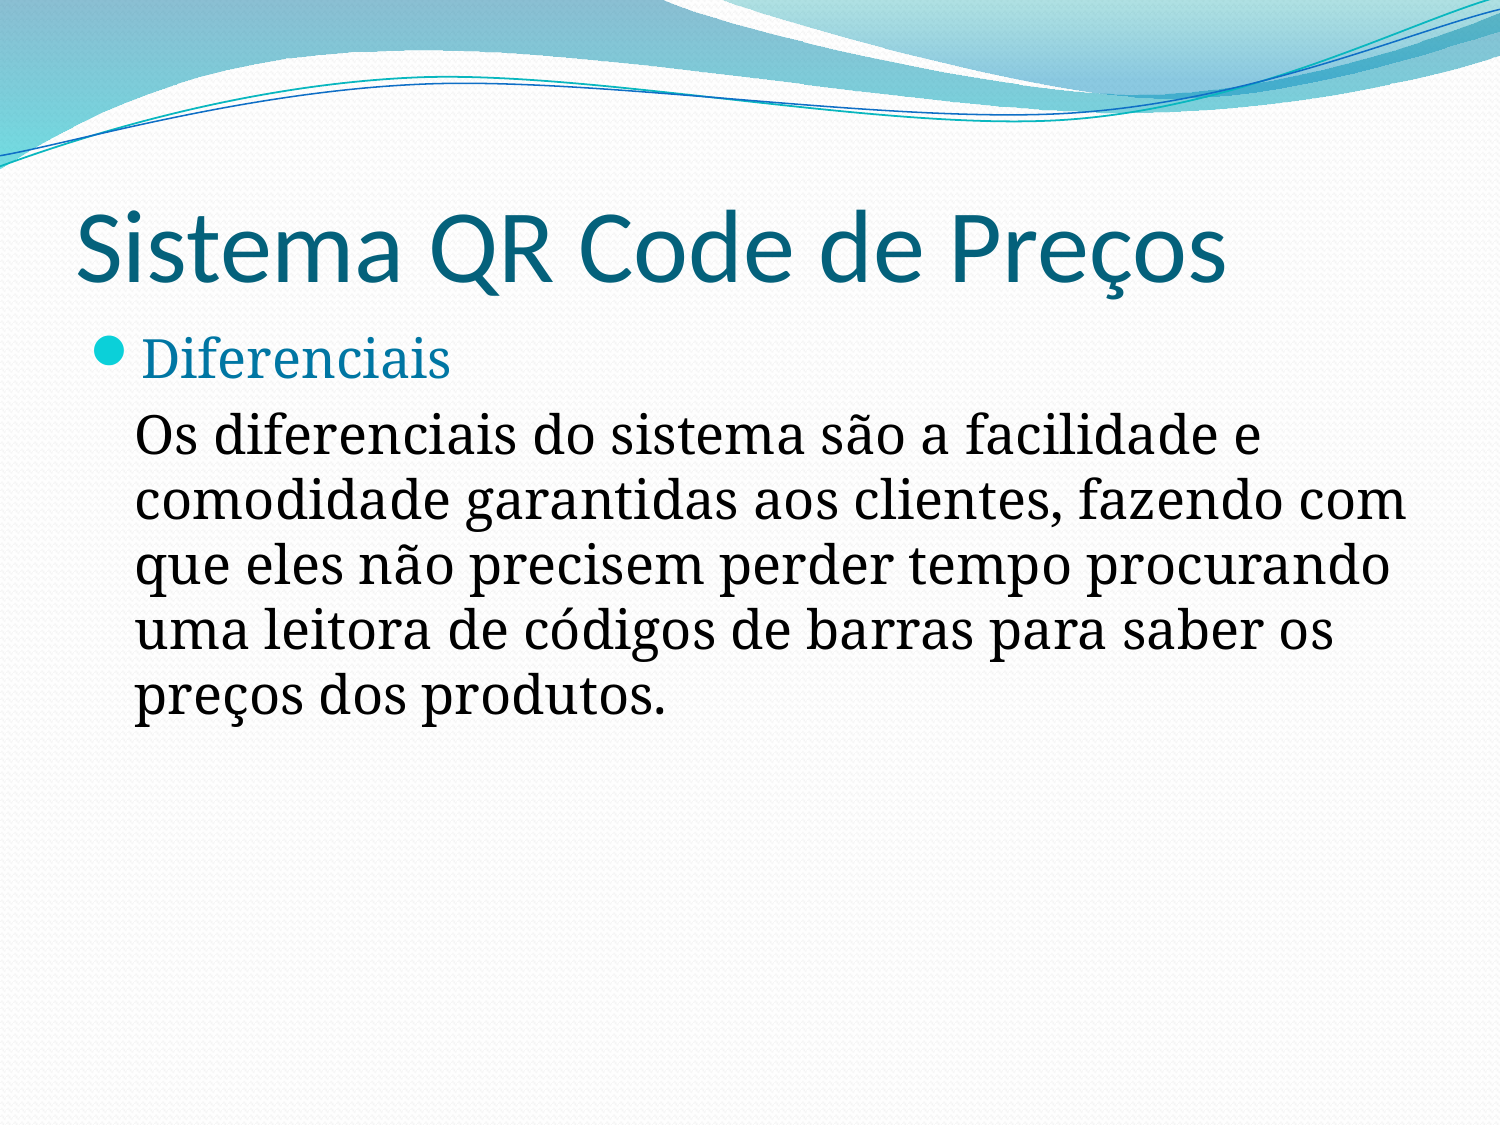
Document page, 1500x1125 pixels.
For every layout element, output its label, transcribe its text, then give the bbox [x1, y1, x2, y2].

title Sistema QR Code de Preços [75, 115, 1425, 303]
list Diferenciais Os diferenciais do sistema são a facilidade e comodidade garantidas aos clientes, fazendo com que eles não precisem perder tempo procurando uma leitora de códigos de barras para saber os preços dos produtos. [75, 317, 1425, 1038]
